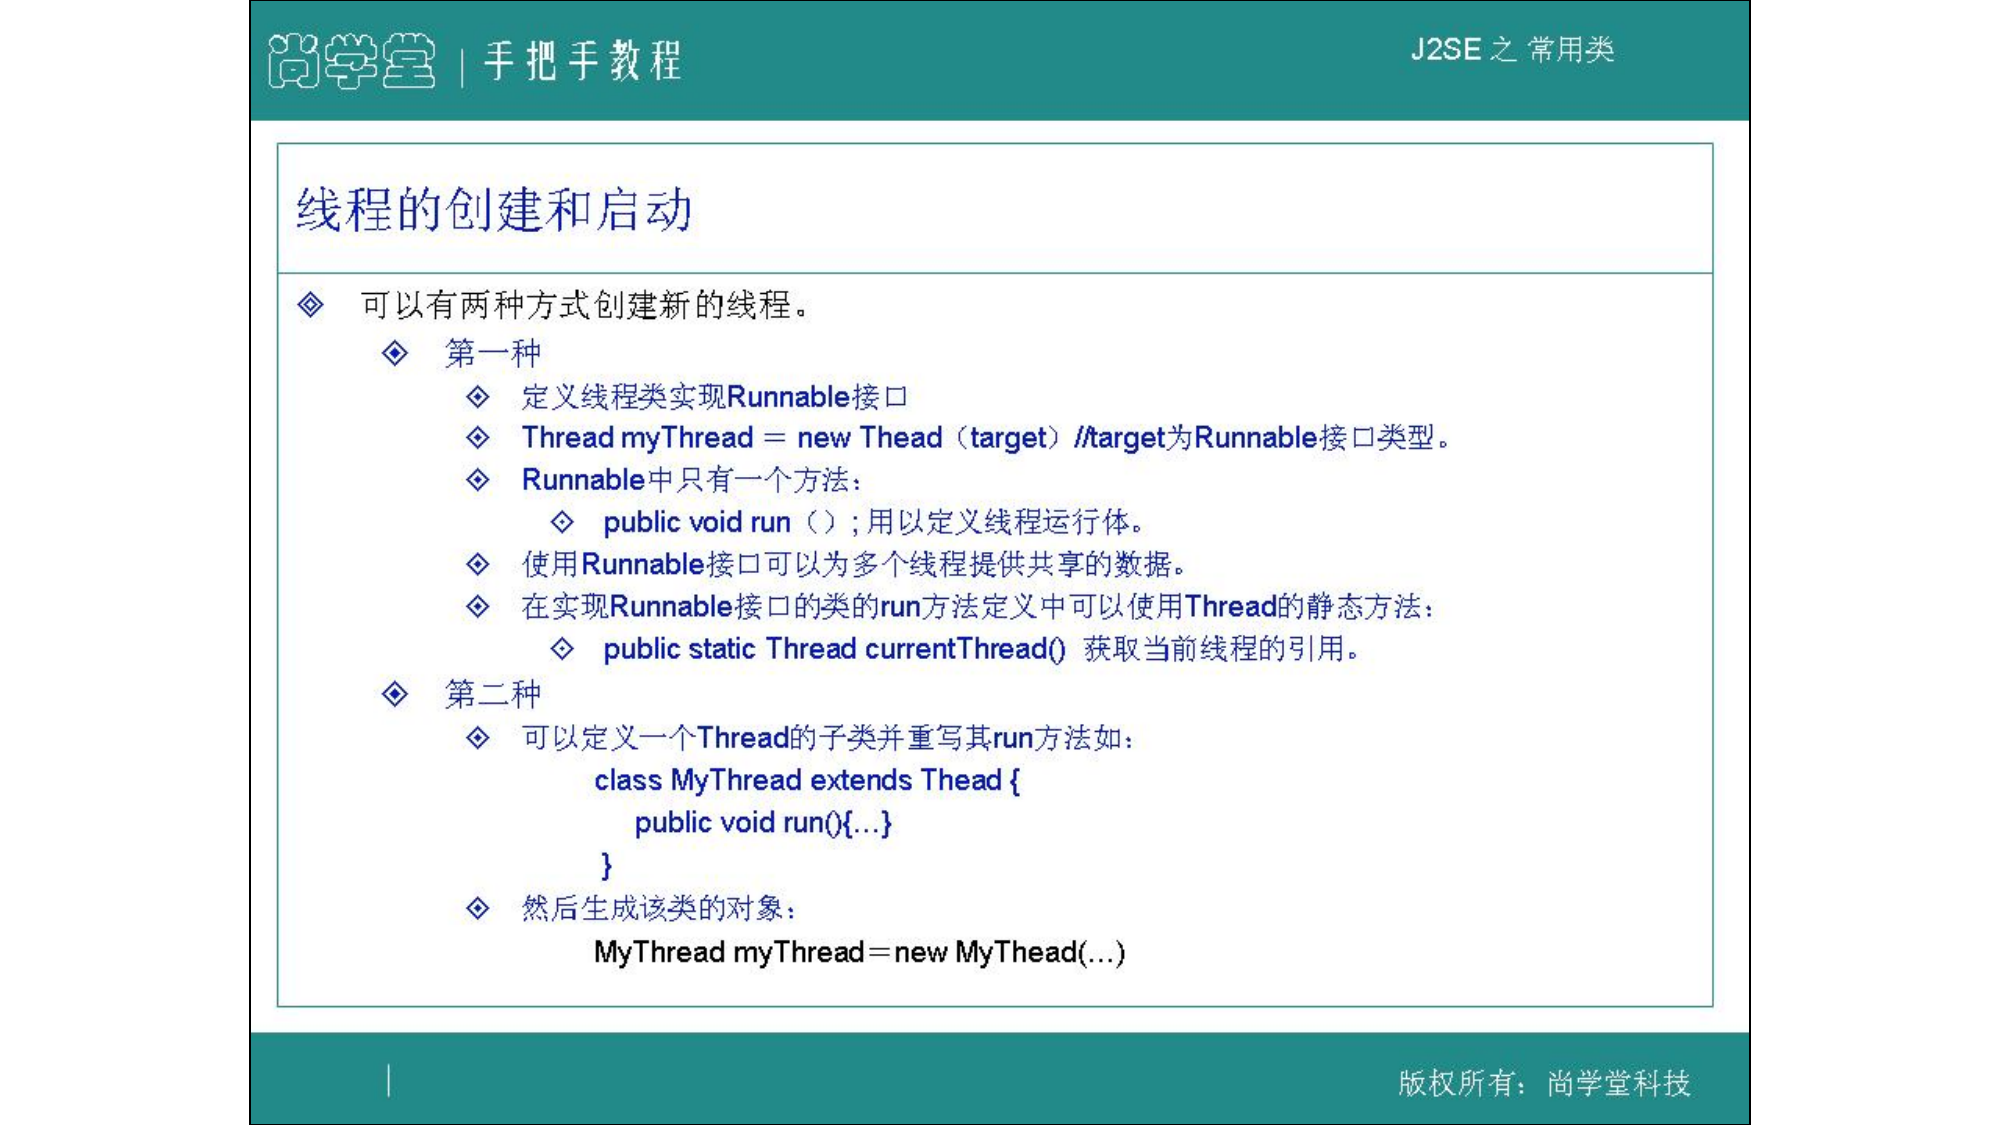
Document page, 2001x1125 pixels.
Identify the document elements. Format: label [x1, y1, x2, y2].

text_box [249, 0, 1750, 1125]
